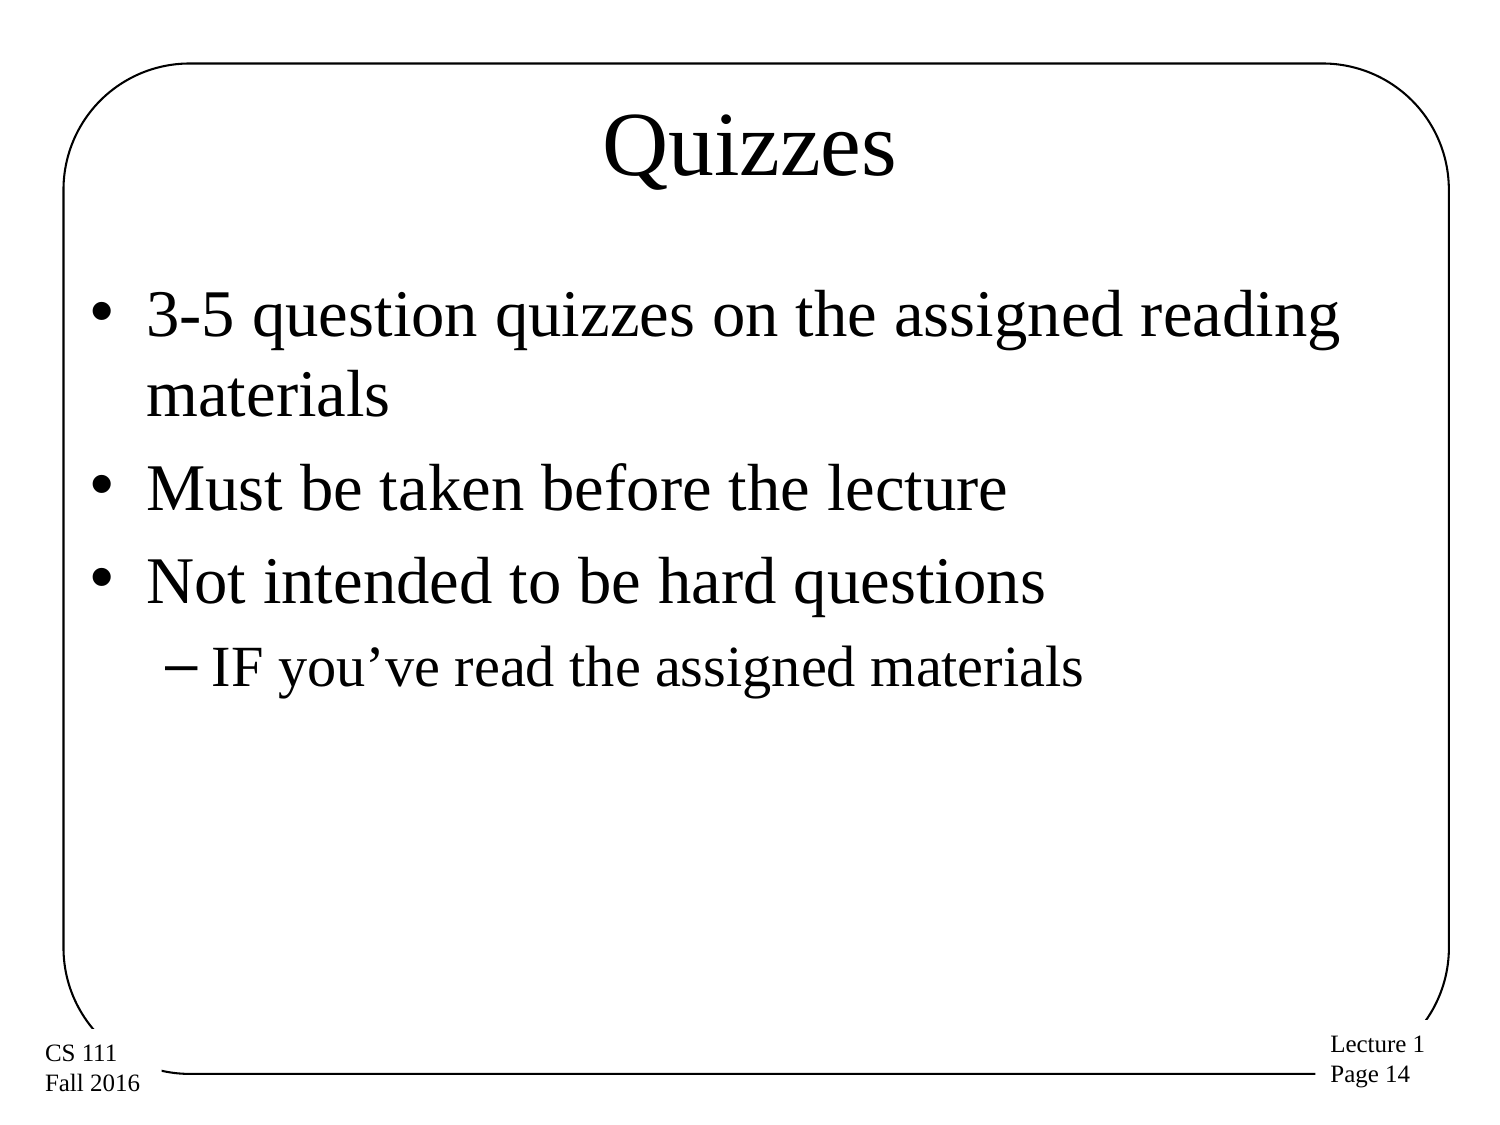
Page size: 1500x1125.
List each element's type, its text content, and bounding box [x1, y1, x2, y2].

list 3-5 question quizzes on the assigned reading materials Must be taken before the lecture Not intended to be hard questions IF you’ve read the assigned materials [74, 262, 1426, 1006]
title Quizzes [74, 44, 1426, 233]
